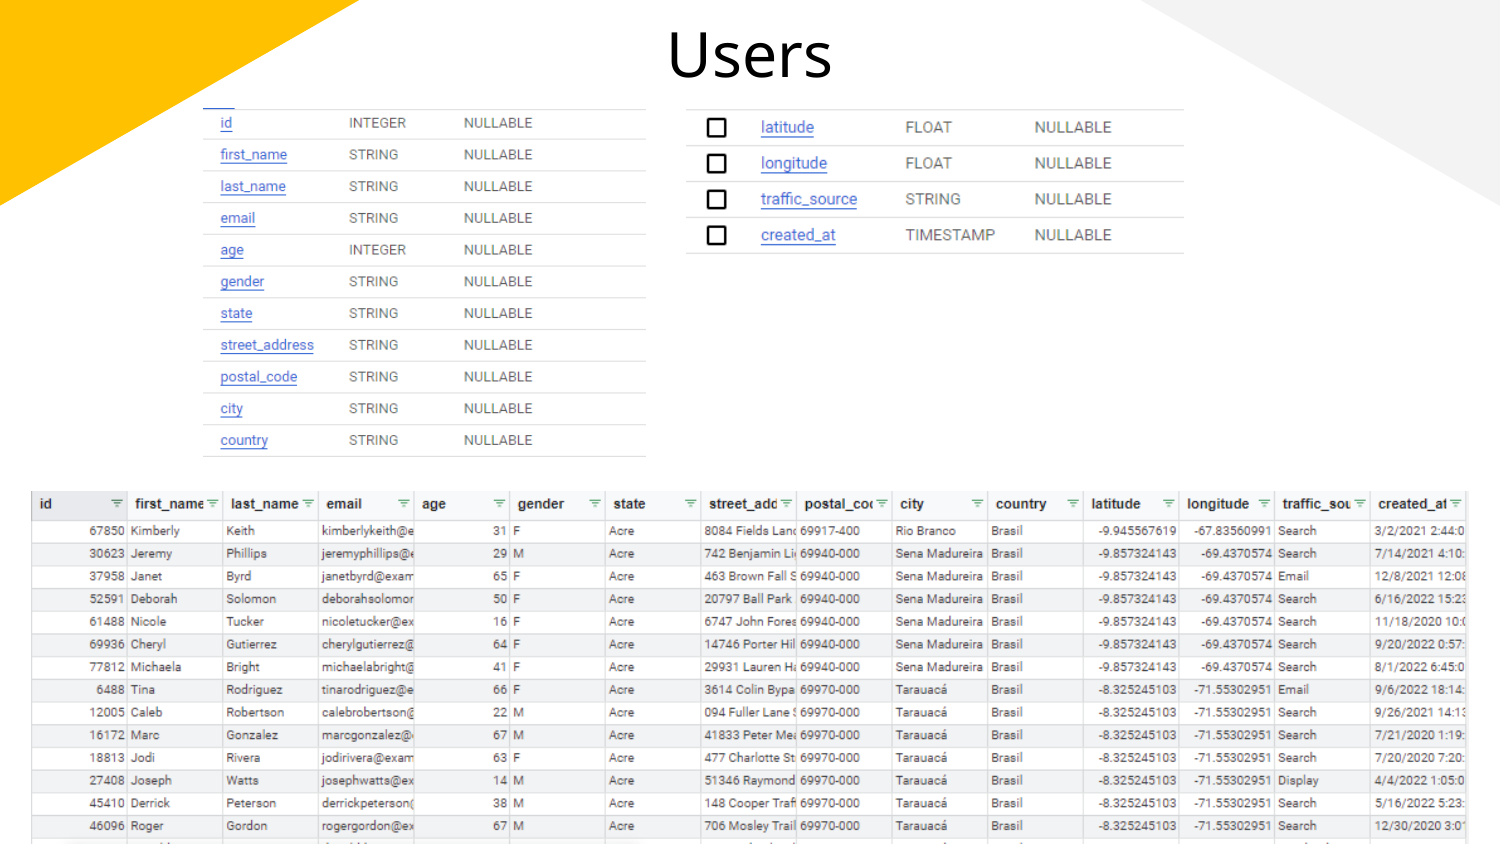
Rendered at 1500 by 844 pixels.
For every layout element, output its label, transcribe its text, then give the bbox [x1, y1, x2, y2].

title Users [85, 0, 1415, 94]
picture [685, 108, 1184, 259]
picture [203, 108, 646, 457]
picture [31, 491, 1469, 844]
